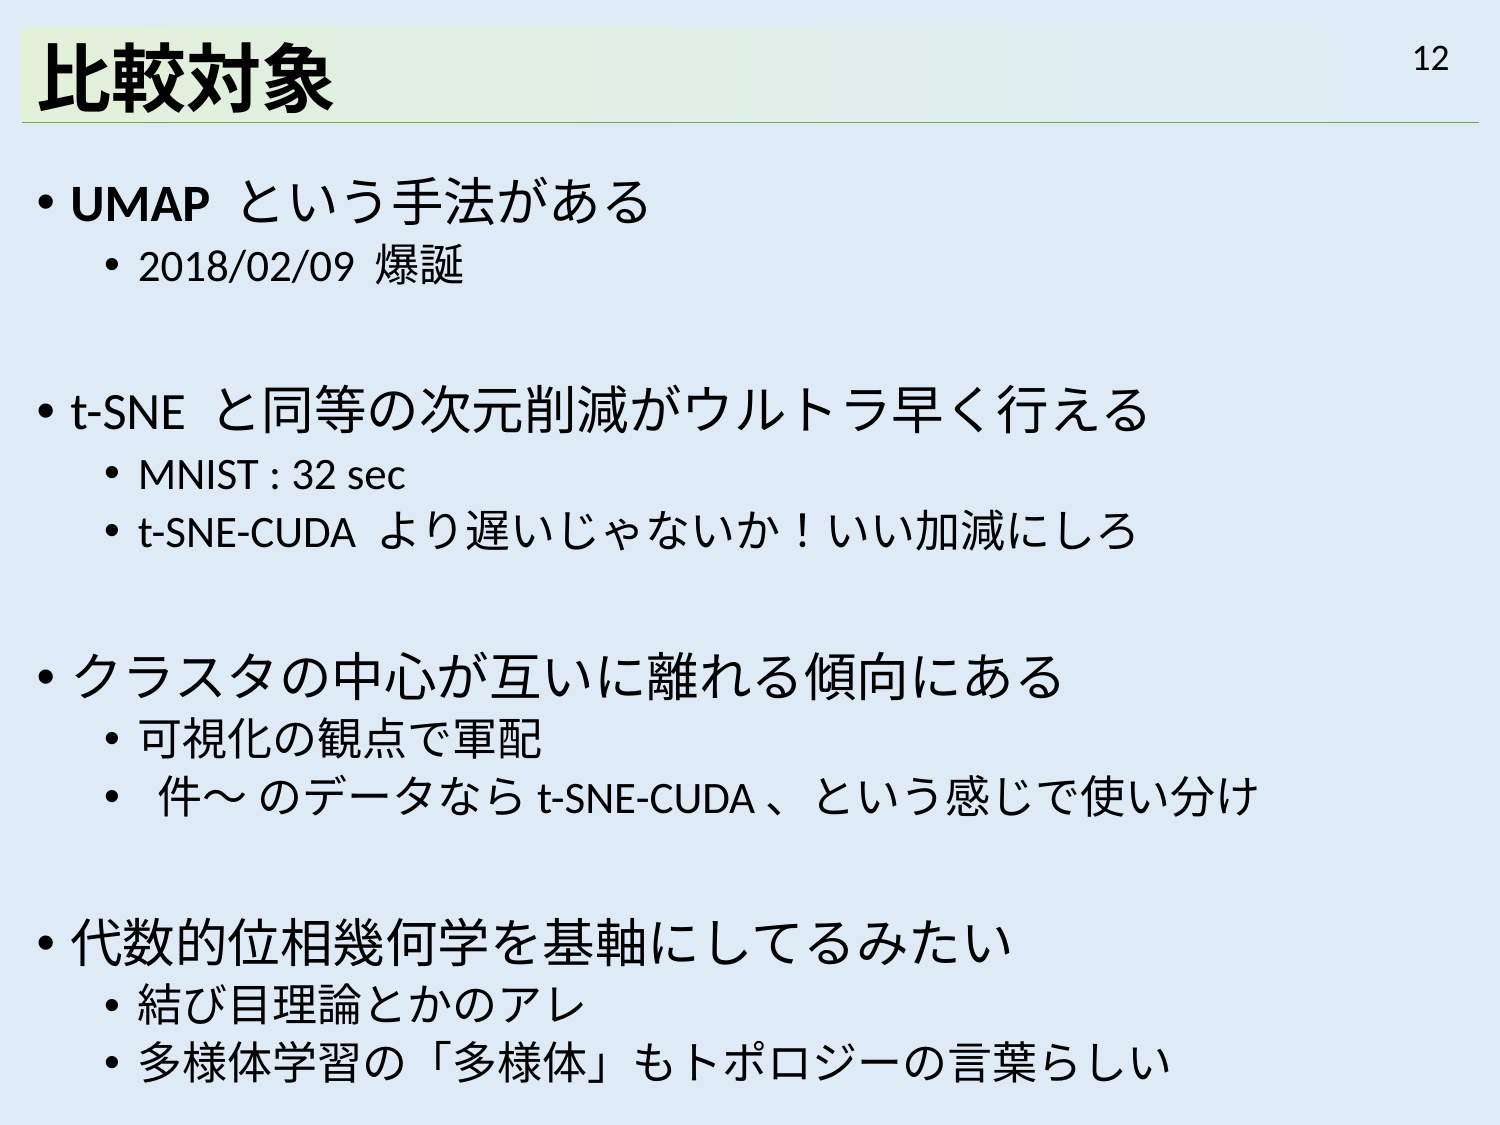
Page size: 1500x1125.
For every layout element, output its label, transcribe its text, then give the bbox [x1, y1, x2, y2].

title 比較対象 [21, 26, 1480, 139]
